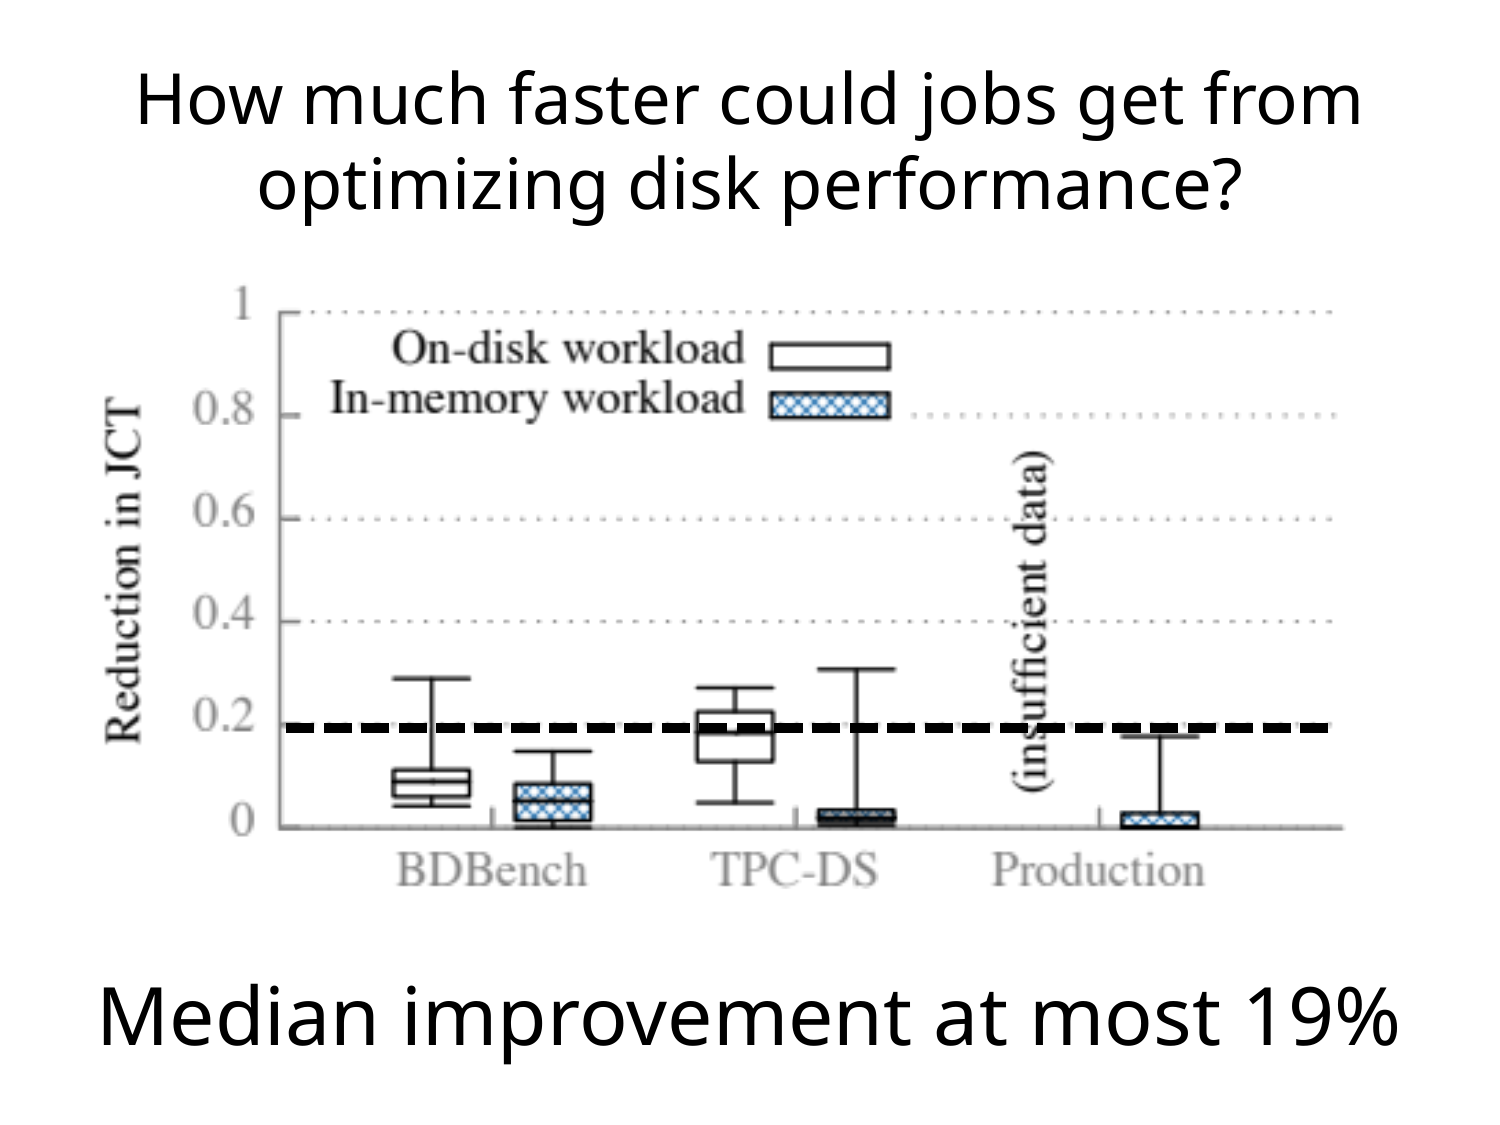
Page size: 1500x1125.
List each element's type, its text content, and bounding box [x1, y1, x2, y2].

text_box Median improvement at most 19% [74, 919, 1425, 1107]
title How much faster could jobs get from optimizing disk performance? [75, 45, 1425, 233]
picture [95, 261, 1410, 920]
